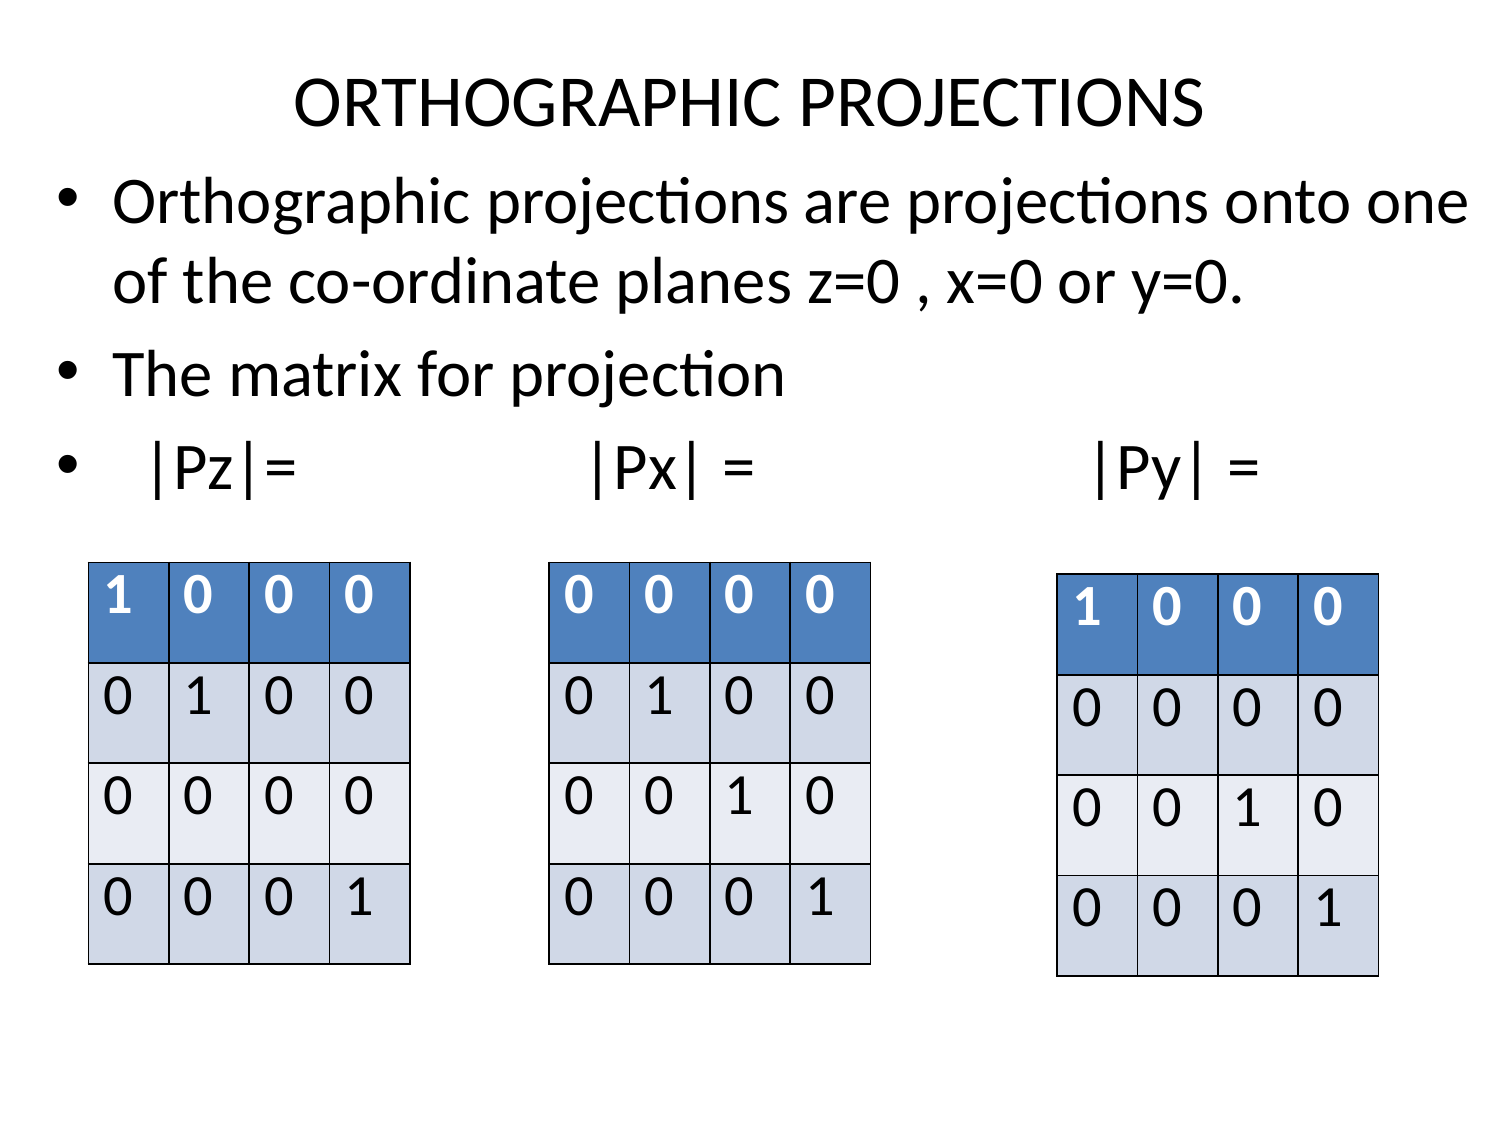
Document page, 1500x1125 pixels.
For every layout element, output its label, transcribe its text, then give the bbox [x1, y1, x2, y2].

table_cell 0 [550, 764, 629, 863]
table_cell 1 [791, 865, 870, 963]
table_cell 0 [1138, 876, 1217, 975]
table_cell 0 [250, 764, 329, 863]
table_header 0 [711, 563, 789, 662]
table_header 0 [250, 563, 329, 662]
table_cell 1 [170, 664, 248, 762]
table_cell 0 [1219, 876, 1297, 975]
table_cell 0 [1058, 876, 1137, 975]
table_header 1 [89, 563, 168, 662]
table_cell 0 [330, 664, 409, 762]
table_header 0 [630, 563, 709, 662]
table_header 0 [550, 563, 629, 662]
table_cell 0 [89, 664, 168, 762]
table_cell 1 [1219, 776, 1297, 875]
table_cell 0 [711, 664, 789, 762]
table_cell 0 [1219, 676, 1297, 774]
table_cell 0 [89, 764, 168, 863]
table_cell 0 [1138, 676, 1217, 774]
table_cell 0 [1058, 776, 1137, 875]
table_cell 0 [550, 865, 629, 963]
table_cell 0 [1138, 776, 1217, 875]
list Orthographic projections are projections onto one of the co-ordinate planes z=0 , x=0 or y=0. The matrix for projection |Pz|= |Px| = |Py| = [41, 149, 1500, 1071]
table_cell 0 [250, 664, 329, 762]
table_header 0 [170, 563, 248, 662]
table_cell 0 [711, 865, 789, 963]
table_header 0 [1219, 575, 1297, 674]
table_header 1 [1058, 575, 1137, 674]
table_header 0 [1138, 575, 1217, 674]
table_cell 1 [630, 664, 709, 762]
table_cell 0 [630, 764, 709, 863]
table_cell 0 [250, 865, 329, 963]
table_cell 0 [1058, 676, 1137, 774]
table_cell 0 [170, 764, 248, 863]
table_cell 0 [1299, 776, 1378, 875]
table_cell 0 [791, 664, 870, 762]
table_cell 1 [711, 764, 789, 863]
table_header 0 [330, 563, 409, 662]
table_header 0 [791, 563, 870, 662]
table_header 0 [1299, 575, 1378, 674]
table_cell 0 [330, 764, 409, 863]
table_cell 1 [1299, 876, 1378, 975]
table_cell 0 [89, 865, 168, 963]
title ORTHOGRAPHIC PROJECTIONS [75, 45, 1425, 149]
table_cell 0 [1299, 676, 1378, 774]
table_cell 1 [330, 865, 409, 963]
table_cell 0 [791, 764, 870, 863]
table_cell 0 [550, 664, 629, 762]
table_cell 0 [630, 865, 709, 963]
table_cell 0 [170, 865, 248, 963]
